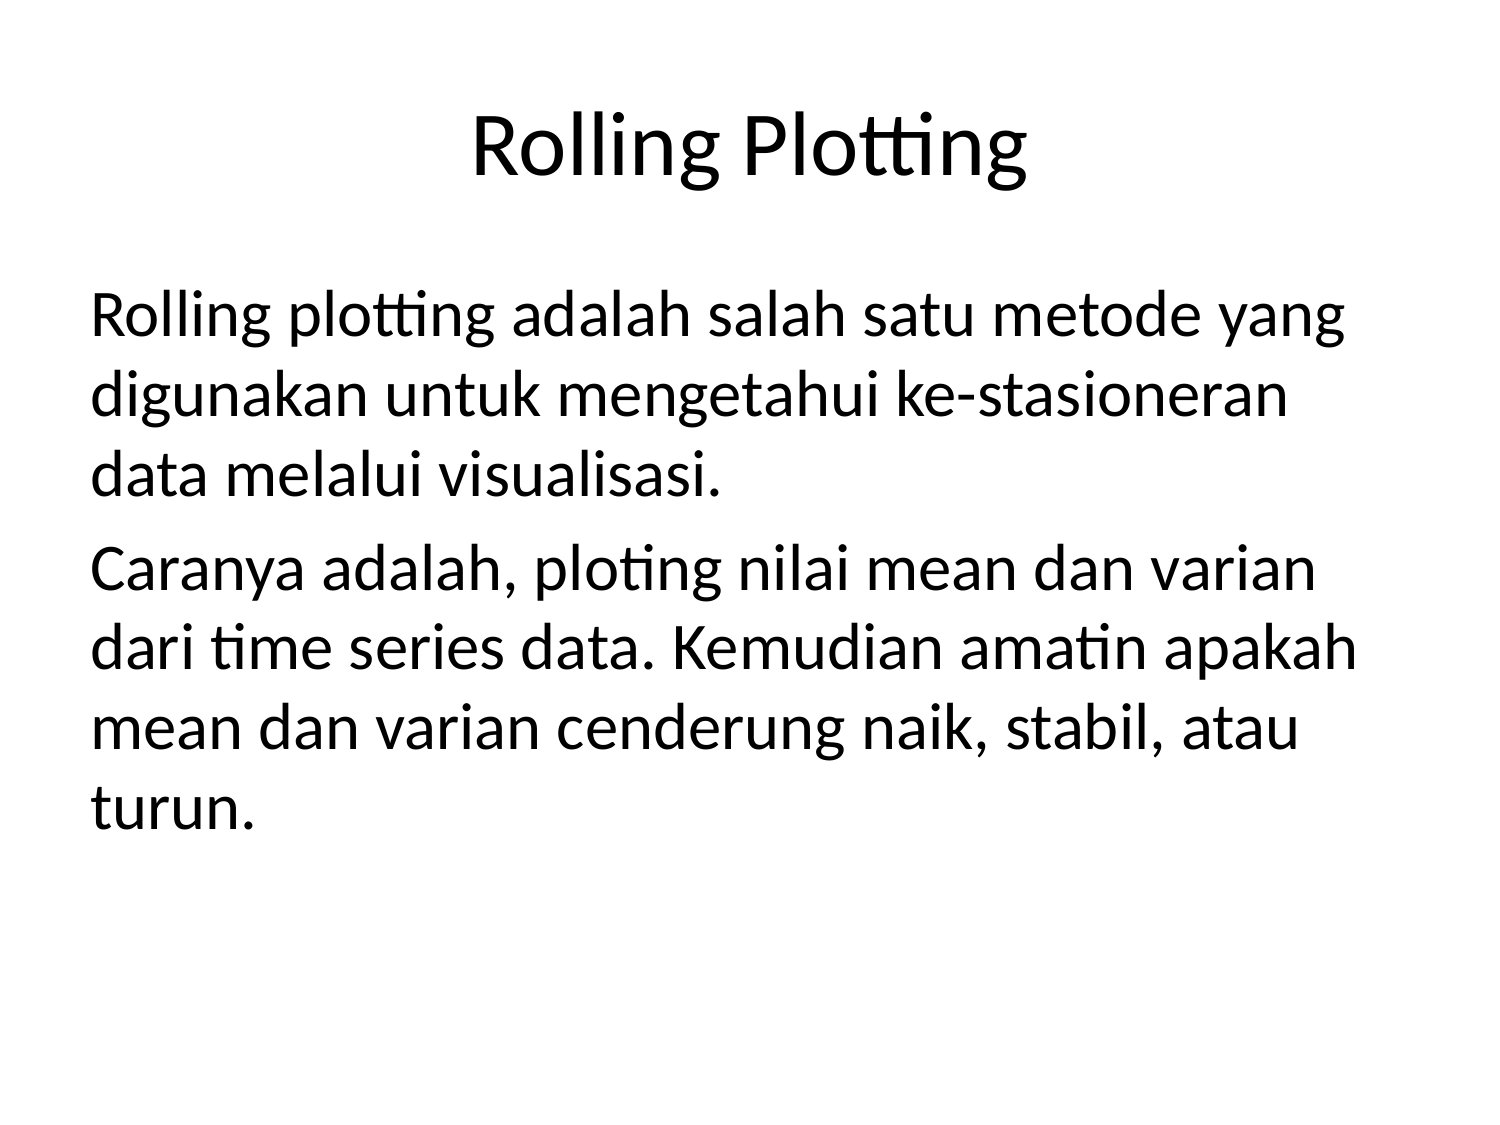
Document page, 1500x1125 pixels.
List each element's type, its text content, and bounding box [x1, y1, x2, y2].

list Rolling plotting adalah salah satu metode yang digunakan untuk mengetahui ke-stasioneran data melalui visualisasi. Caranya adalah, ploting nilai mean dan varian dari time series data. Kemudian amatin apakah mean dan varian cenderung naik, stabil, atau turun. [75, 262, 1425, 1005]
title Rolling Plotting [75, 45, 1425, 233]
